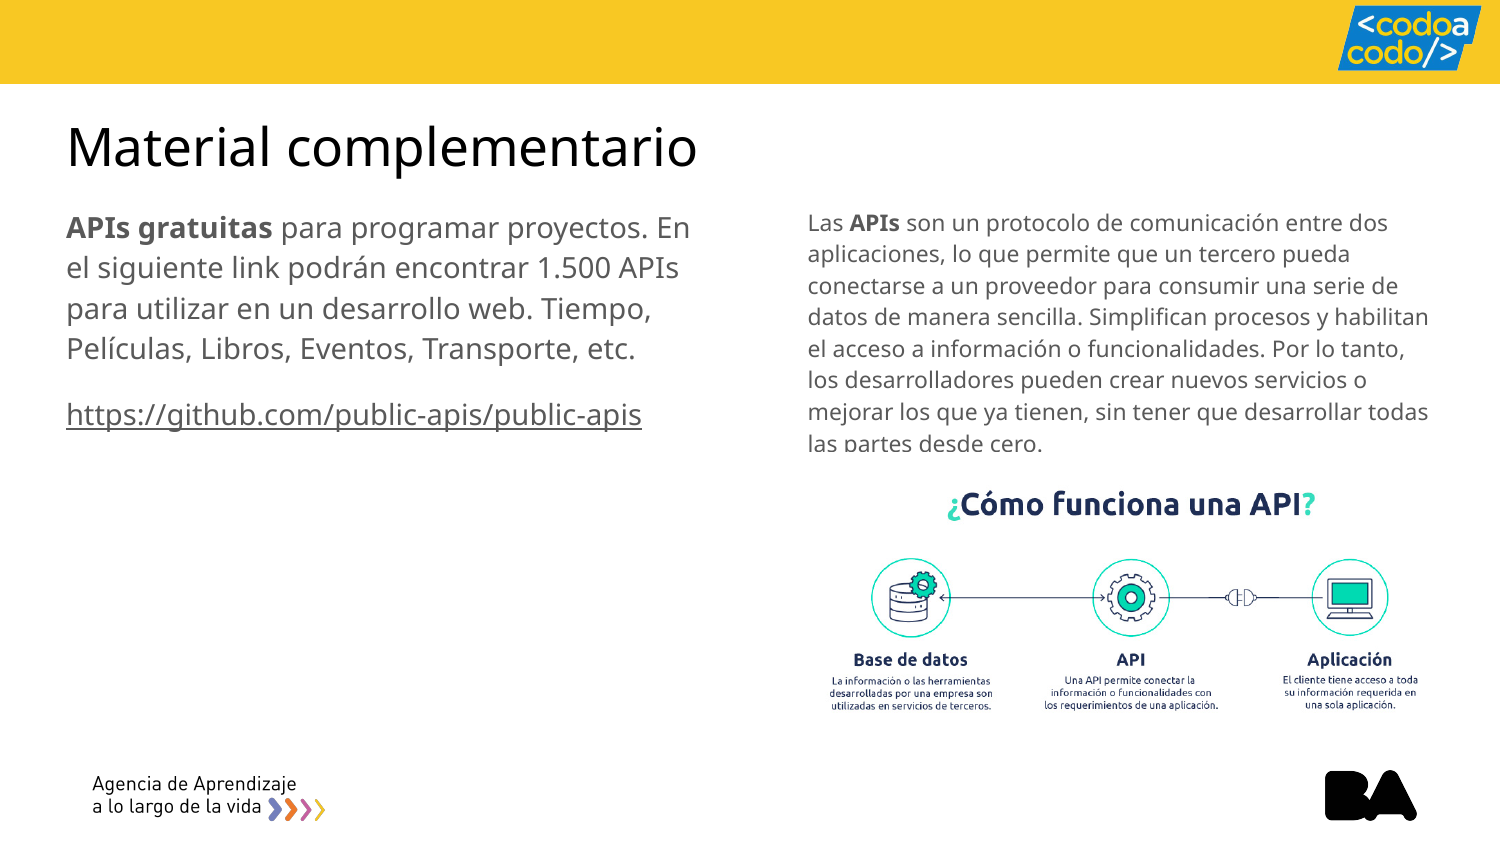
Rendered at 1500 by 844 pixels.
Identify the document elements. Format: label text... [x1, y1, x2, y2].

list Las APIs son un protocolo de comunicación entre dos aplicaciones, lo que permite que un tercero pueda conectarse a un proveedor para consumir una serie de datos de manera sencilla. Simplifican procesos y habilitan el acceso a información o funcionalidades. Por lo tanto, los desarrolladores pueden crear nuevos servicios o mejorar los que ya tienen, sin tener que desarrollar todas las partes desde cero. [792, 189, 1449, 451]
picture [792, 452, 1450, 750]
picture [1337, 5, 1482, 71]
picture [1325, 770, 1417, 821]
list APIs gratuitas para programar proyectos. En el siguiente link podrán encontrar 1.500 APIs para utilizar en un desarrollo web. Tiempo, Películas, Libros, Eventos, Transporte, etc. https://github.com/public-apis/public-apis [51, 189, 708, 750]
picture [70, 756, 344, 835]
title Material complementario [51, 98, 1449, 192]
